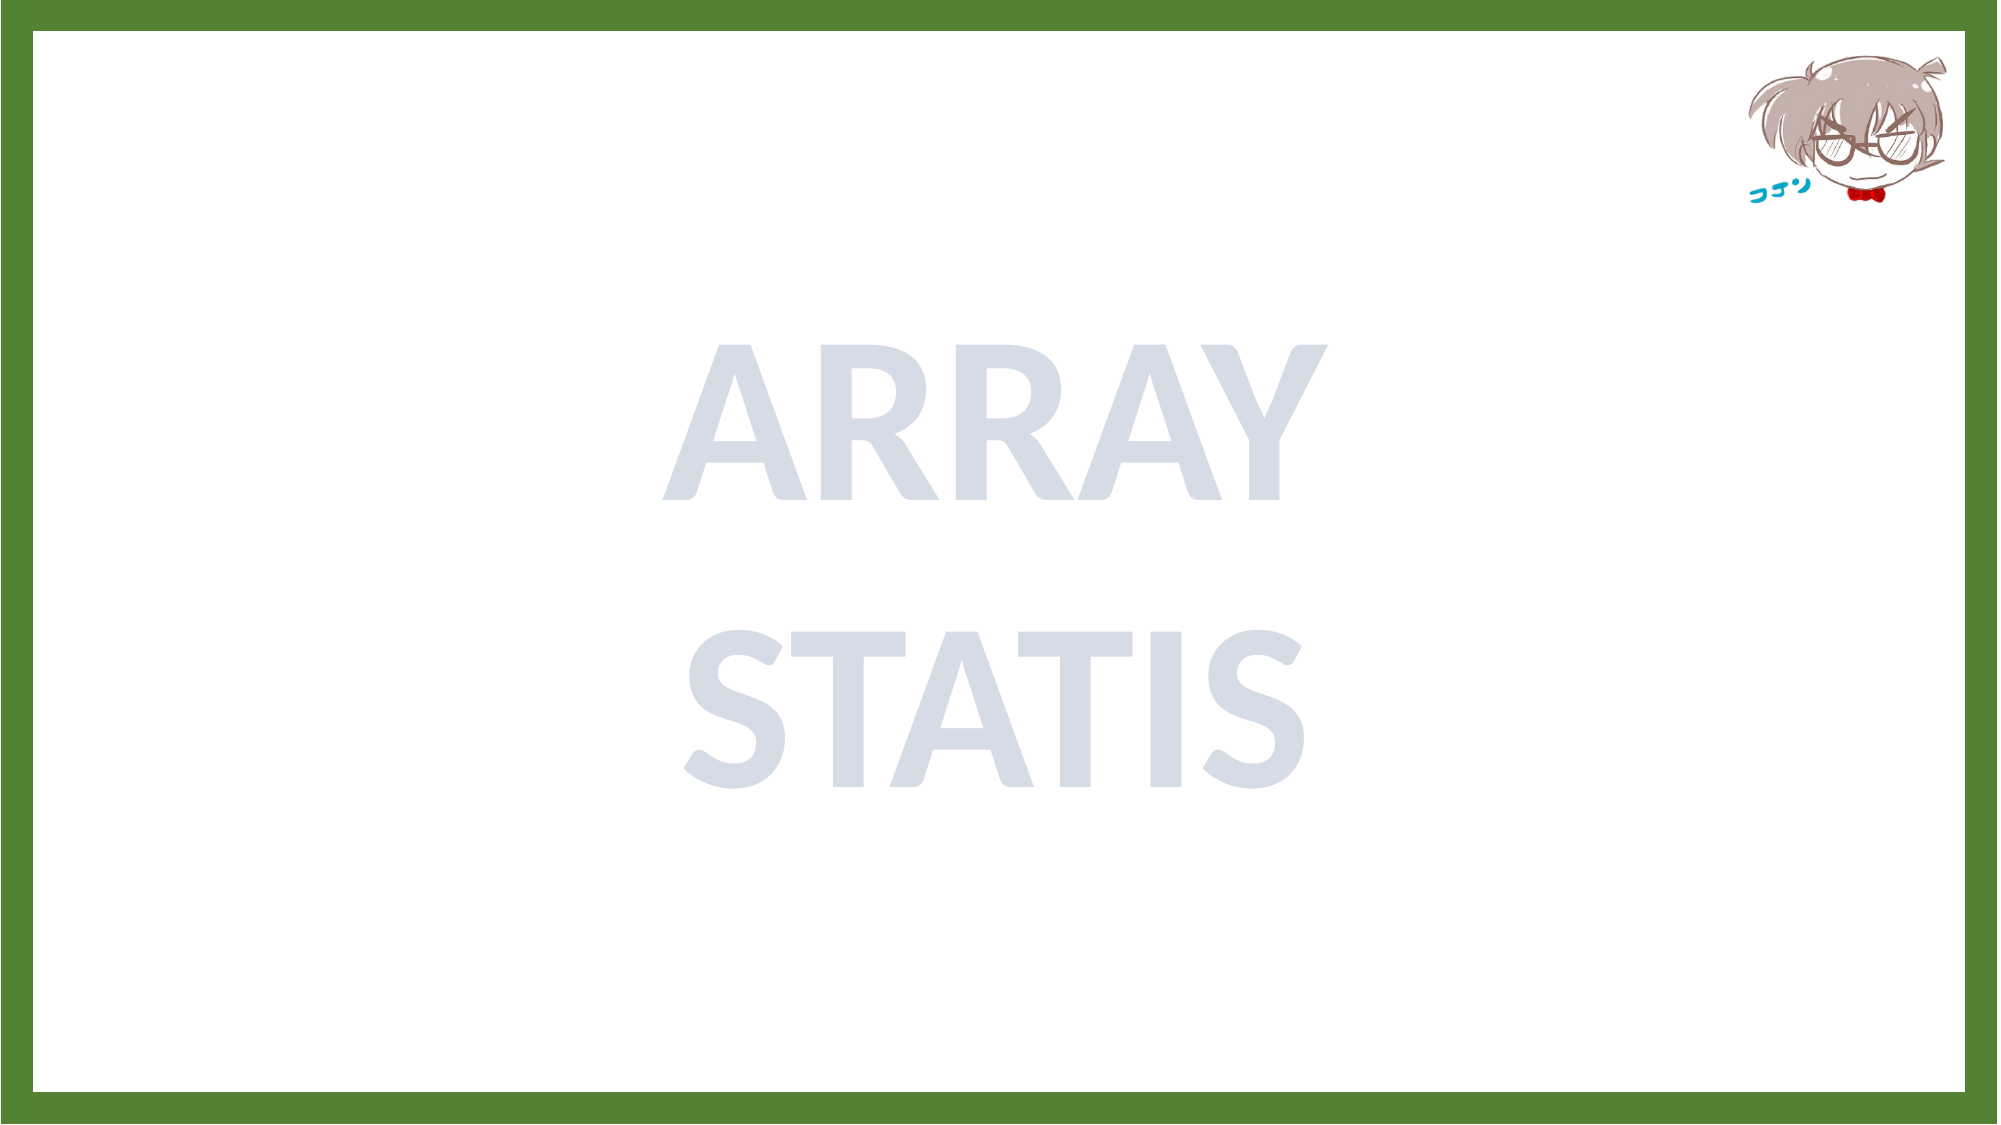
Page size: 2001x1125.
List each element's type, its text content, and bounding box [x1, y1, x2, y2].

text_box ARRAY STATIS [305, 252, 1686, 843]
picture [1740, 46, 1955, 210]
text_box [16, 15, 1982, 1109]
